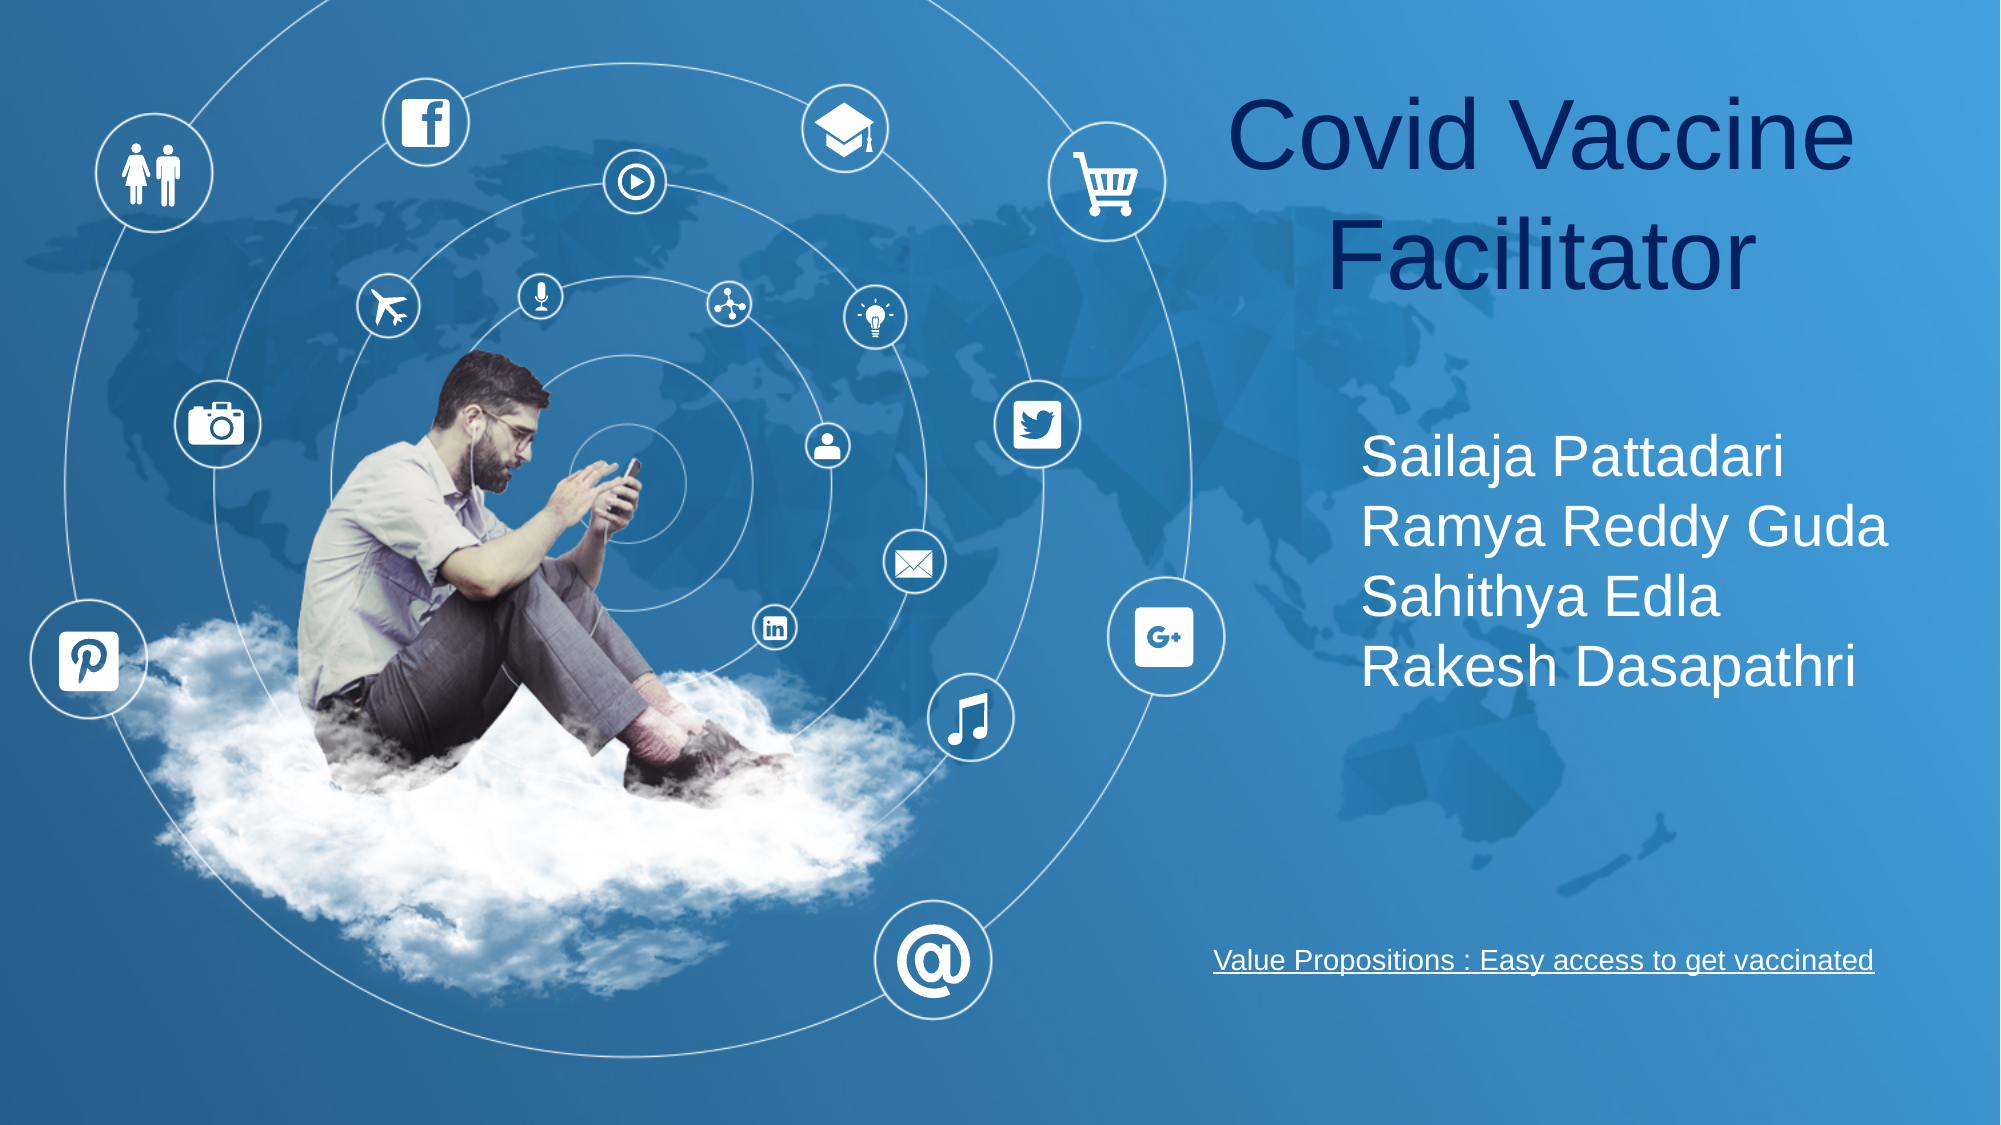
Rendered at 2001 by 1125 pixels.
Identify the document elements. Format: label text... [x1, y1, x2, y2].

text_box [120, 142, 152, 206]
text_box [946, 691, 989, 747]
text_box Covid Vaccine Facilitator [1134, 62, 1949, 318]
text_box [58, 630, 120, 693]
picture [0, 0, 2001, 1125]
text_box [616, 162, 656, 202]
text_box [400, 98, 451, 148]
text_box [187, 400, 245, 446]
text_box [713, 286, 748, 321]
text_box [155, 143, 181, 208]
text_box [369, 287, 411, 329]
text_box [1072, 150, 1134, 218]
text_box [896, 923, 972, 1000]
text_box [813, 432, 842, 461]
text_box Value Propositions : Easy access to get vaccinated [1198, 933, 1949, 984]
text_box Sailaja Pattadari Ramya Reddy Guda Sahithya Edla Rakesh Dasapathri [1346, 350, 2000, 751]
text_box [762, 615, 789, 642]
text_box [1012, 399, 1063, 450]
text_box [855, 296, 896, 339]
text_box [812, 101, 876, 159]
text_box [892, 549, 936, 579]
text_box [1133, 606, 1195, 668]
text_box [533, 280, 550, 312]
